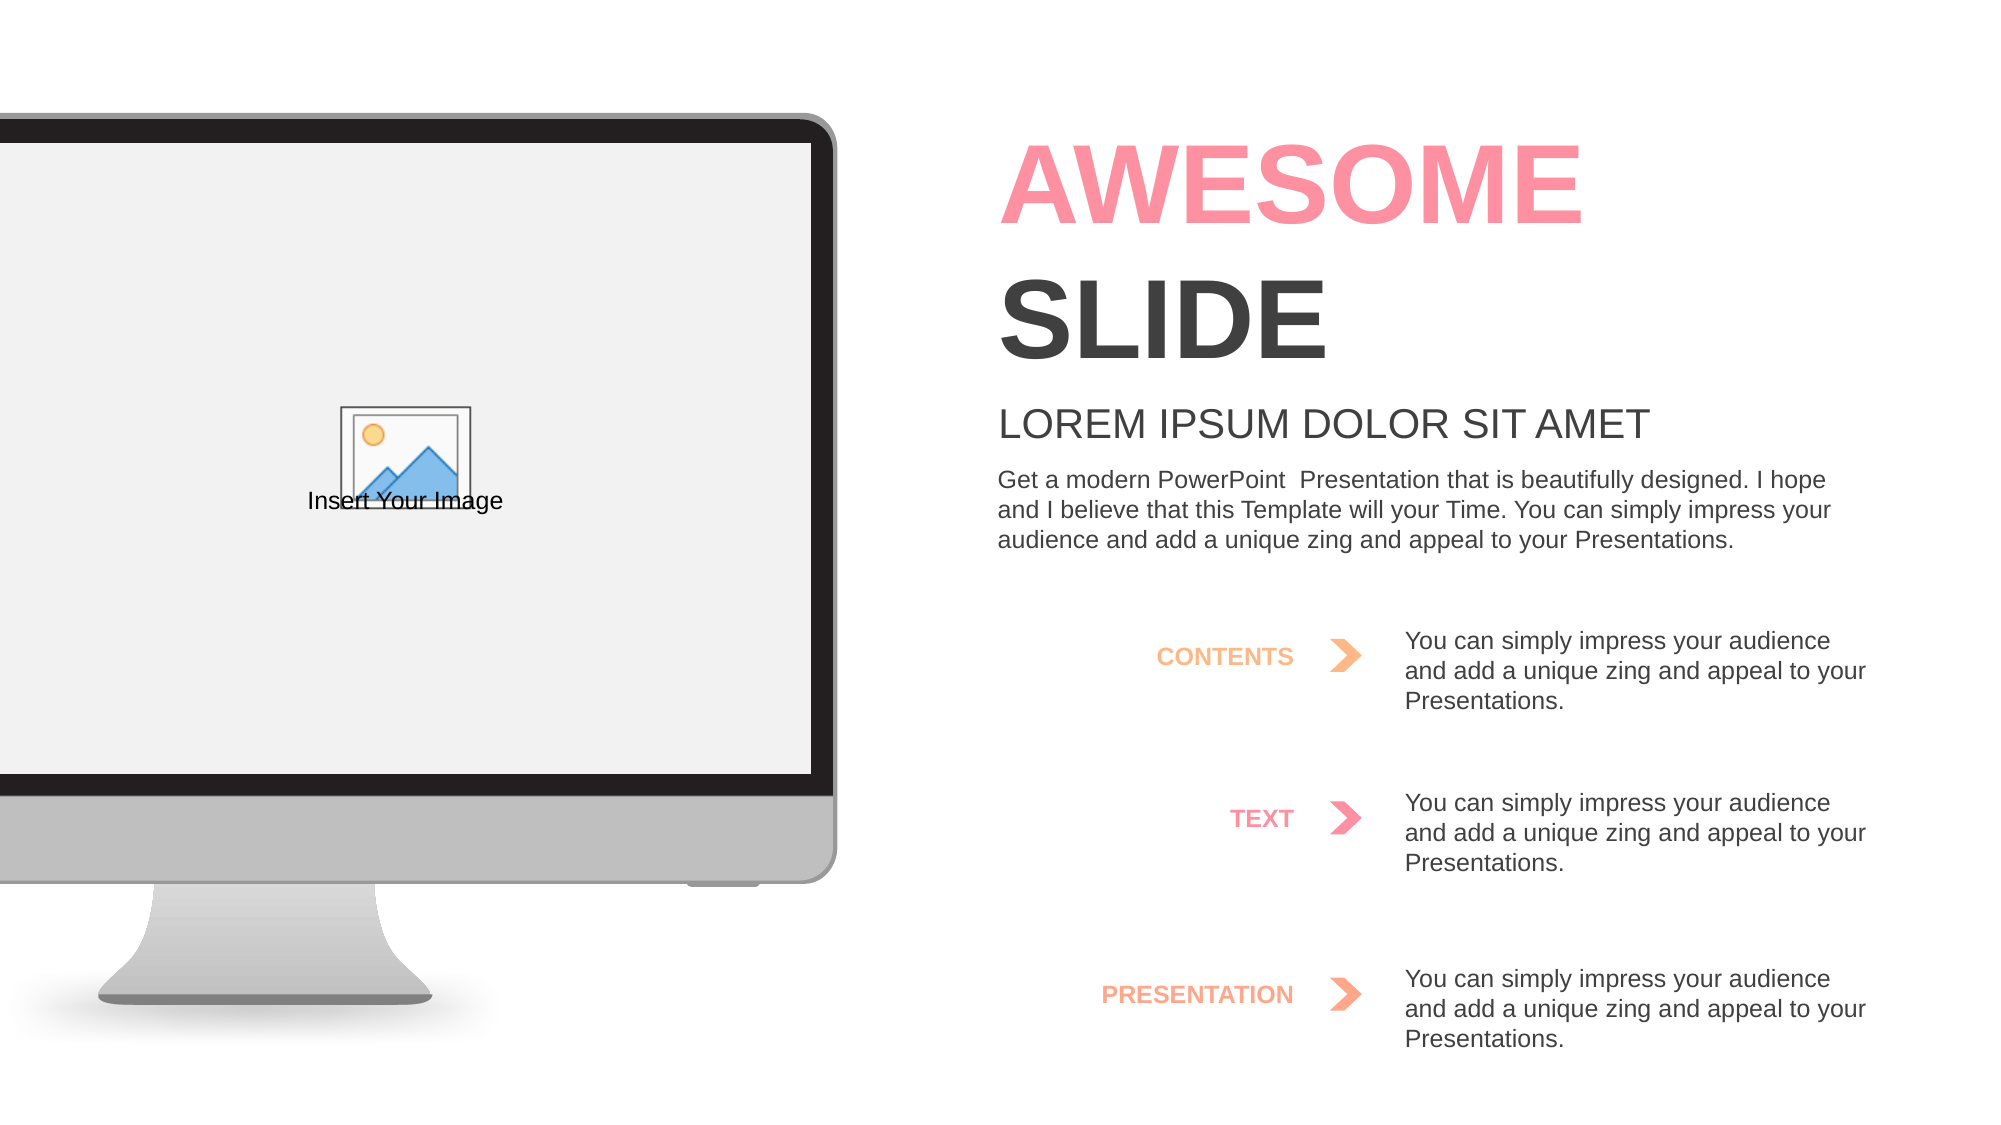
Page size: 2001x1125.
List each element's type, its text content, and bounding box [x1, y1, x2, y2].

text_box Get a modern PowerPoint Presentation that is beautifully designed. I hope and I believe that this Template will your Time. You can simply impress your audience and add a unique zing and appeal to your Presentations. [997, 456, 1882, 562]
text_box LOREM IPSUM DOLOR SIT AMET [983, 389, 1885, 455]
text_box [1060, 779, 1885, 886]
picture [0, 142, 812, 775]
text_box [1060, 955, 1885, 1062]
text_box AWESOME SLIDE [983, 103, 1885, 388]
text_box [1060, 616, 1885, 723]
